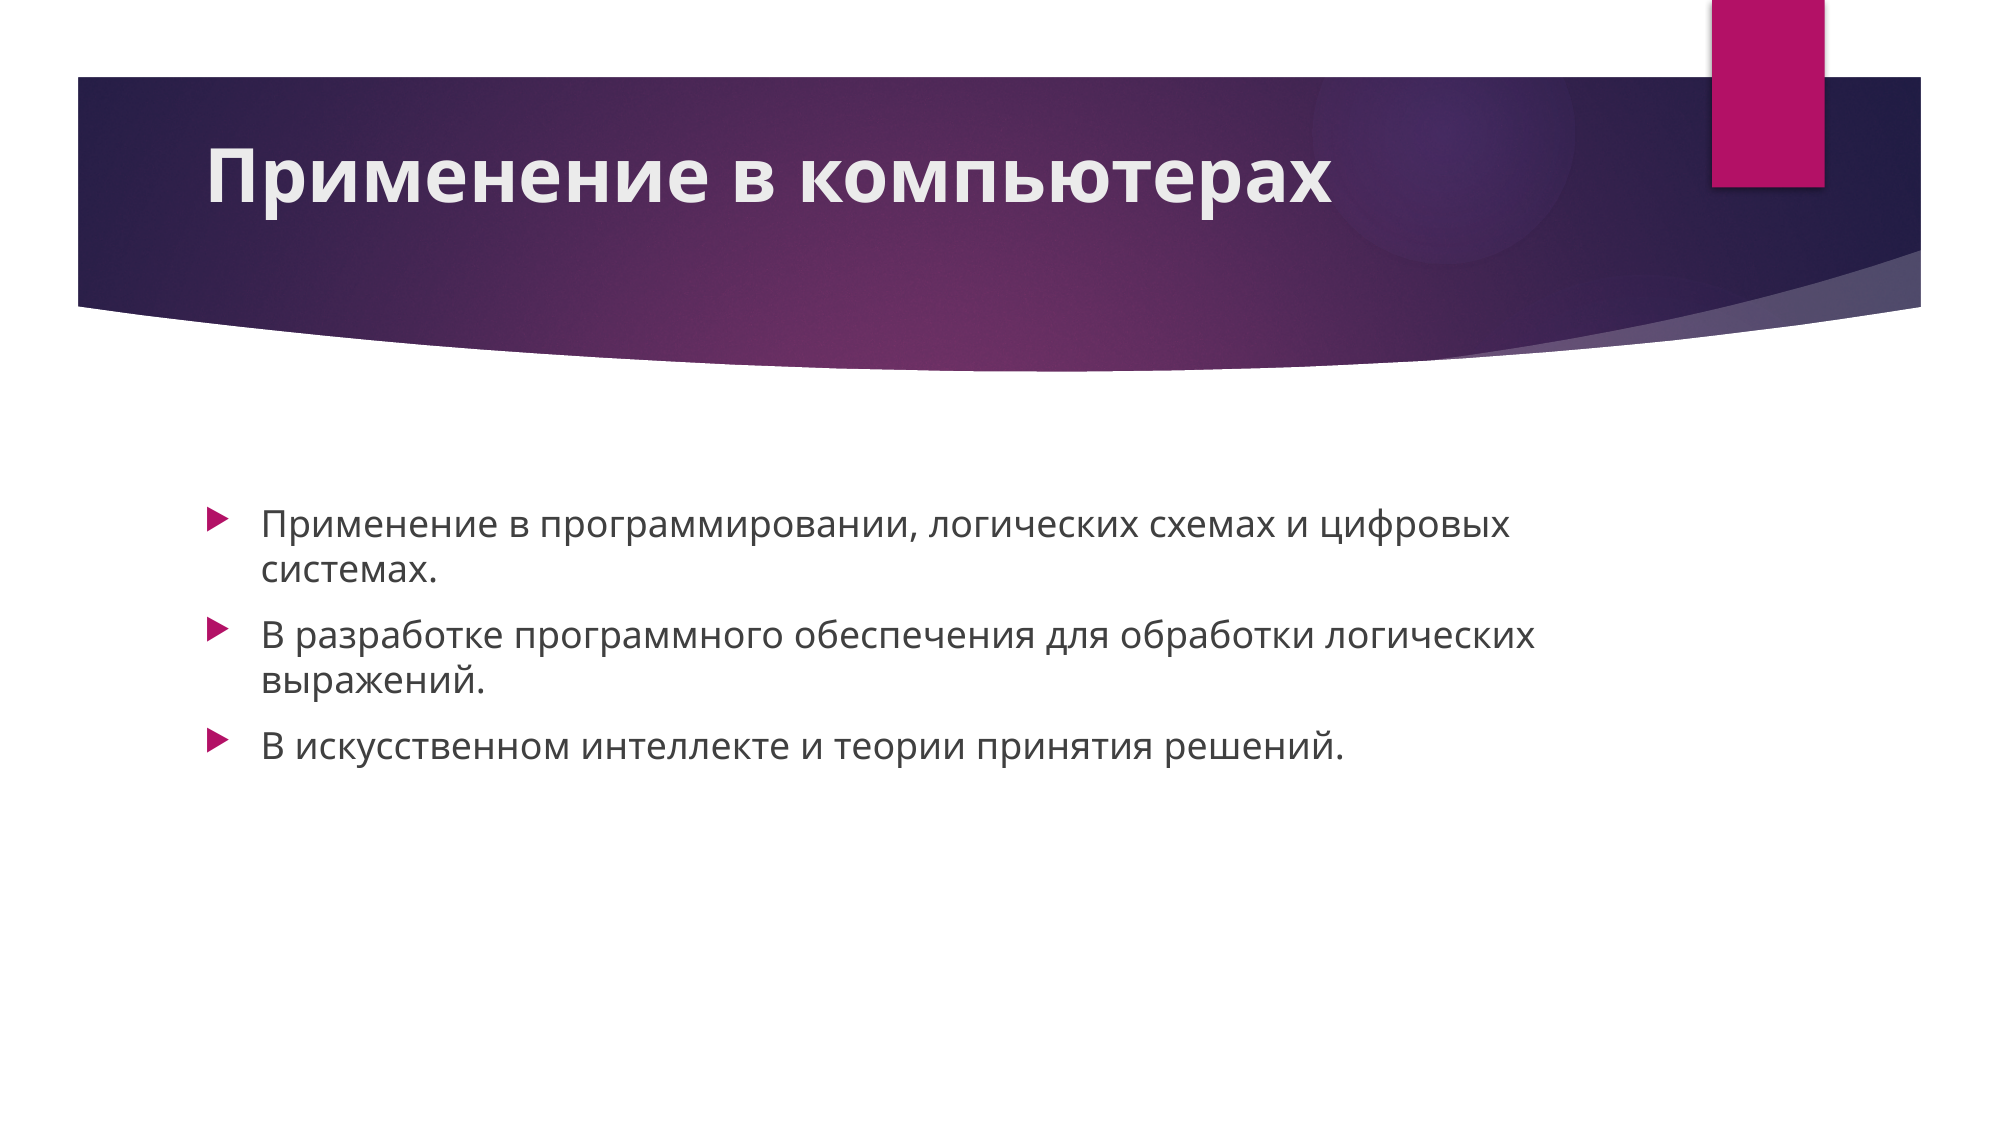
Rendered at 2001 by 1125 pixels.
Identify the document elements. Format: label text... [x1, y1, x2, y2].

list Применение в программировании, логических схемах и цифровых системах. В разработке программного обеспечения для обработки логических выражений. В искусственном интеллекте и теории принятия решений. [189, 427, 1638, 988]
title Применение в компьютерах [189, 159, 1627, 276]
